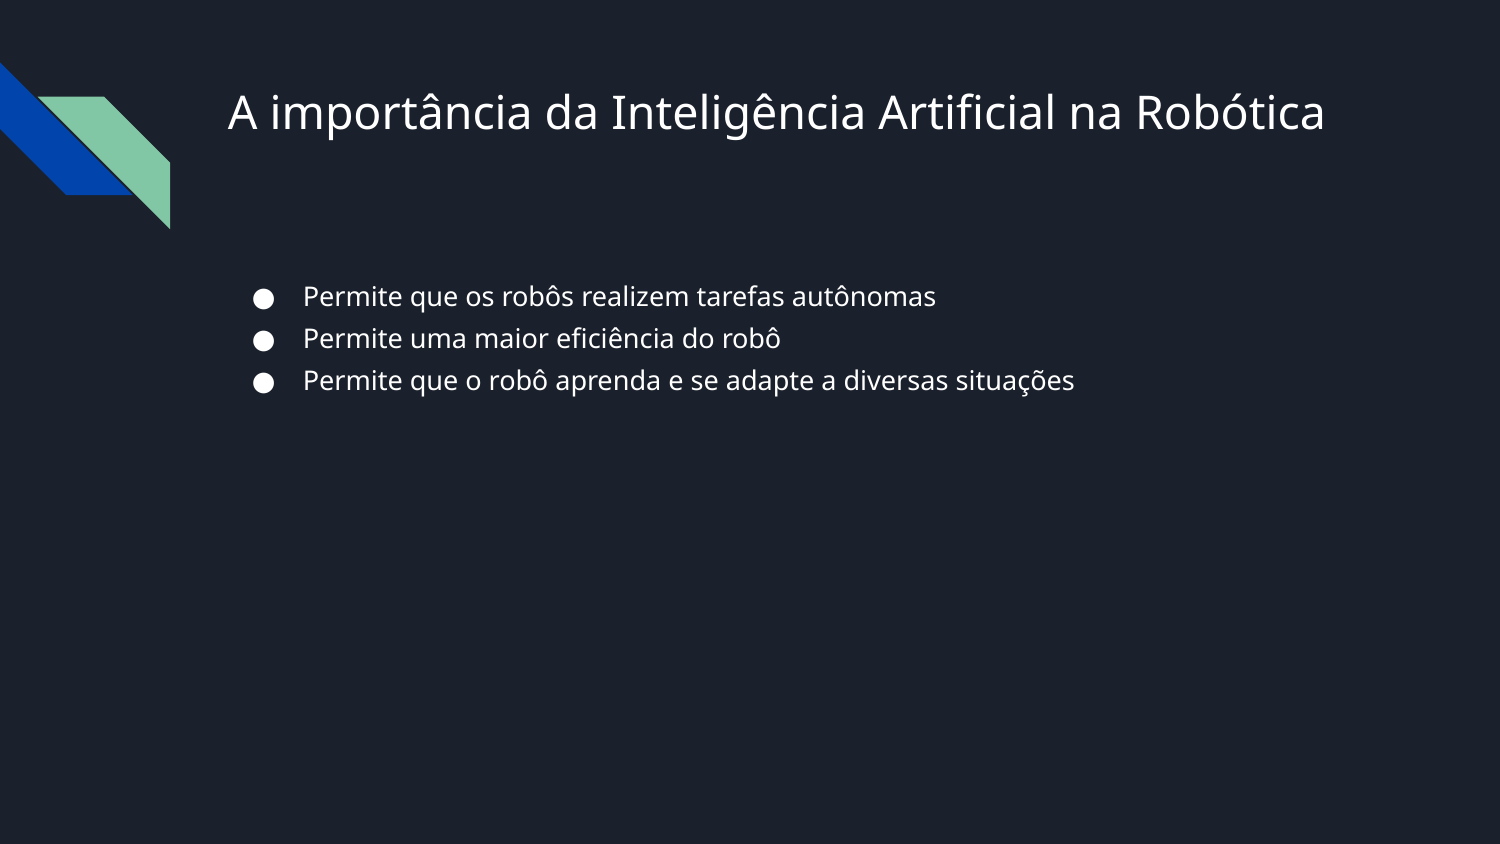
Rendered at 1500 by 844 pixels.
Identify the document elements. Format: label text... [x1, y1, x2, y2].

title A importância da Inteligência Artificial na Robótica [212, 64, 1368, 215]
list Permite que os robôs realizem tarefas autônomas Permite uma maior eficiência do robô Permite que o robô aprenda e se adapte a diversas situações [212, 257, 1368, 735]
